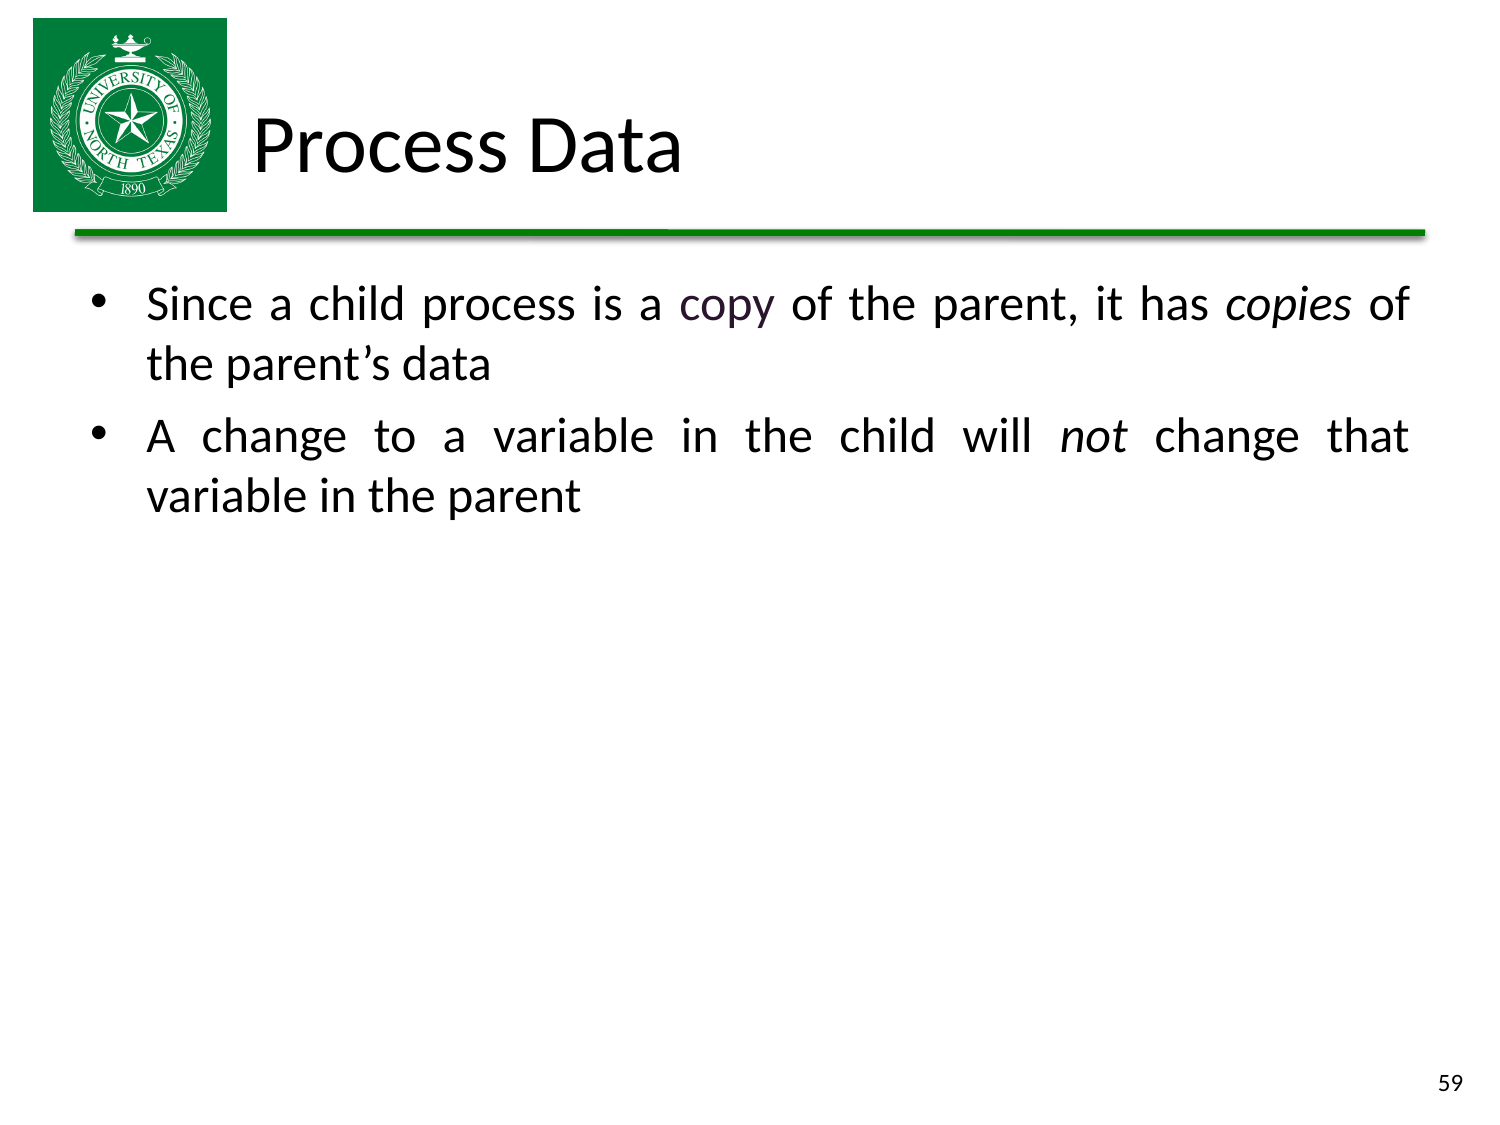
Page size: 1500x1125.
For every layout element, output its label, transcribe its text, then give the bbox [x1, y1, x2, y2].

list Since a child process is a copy of the parent, it has copies of the parent’s data A change to a variable in the child will not change that variable in the parent [75, 262, 1425, 1052]
picture [33, 17, 228, 212]
slide_number 59 [1418, 1051, 1479, 1112]
title Process Data [237, 45, 1479, 233]
